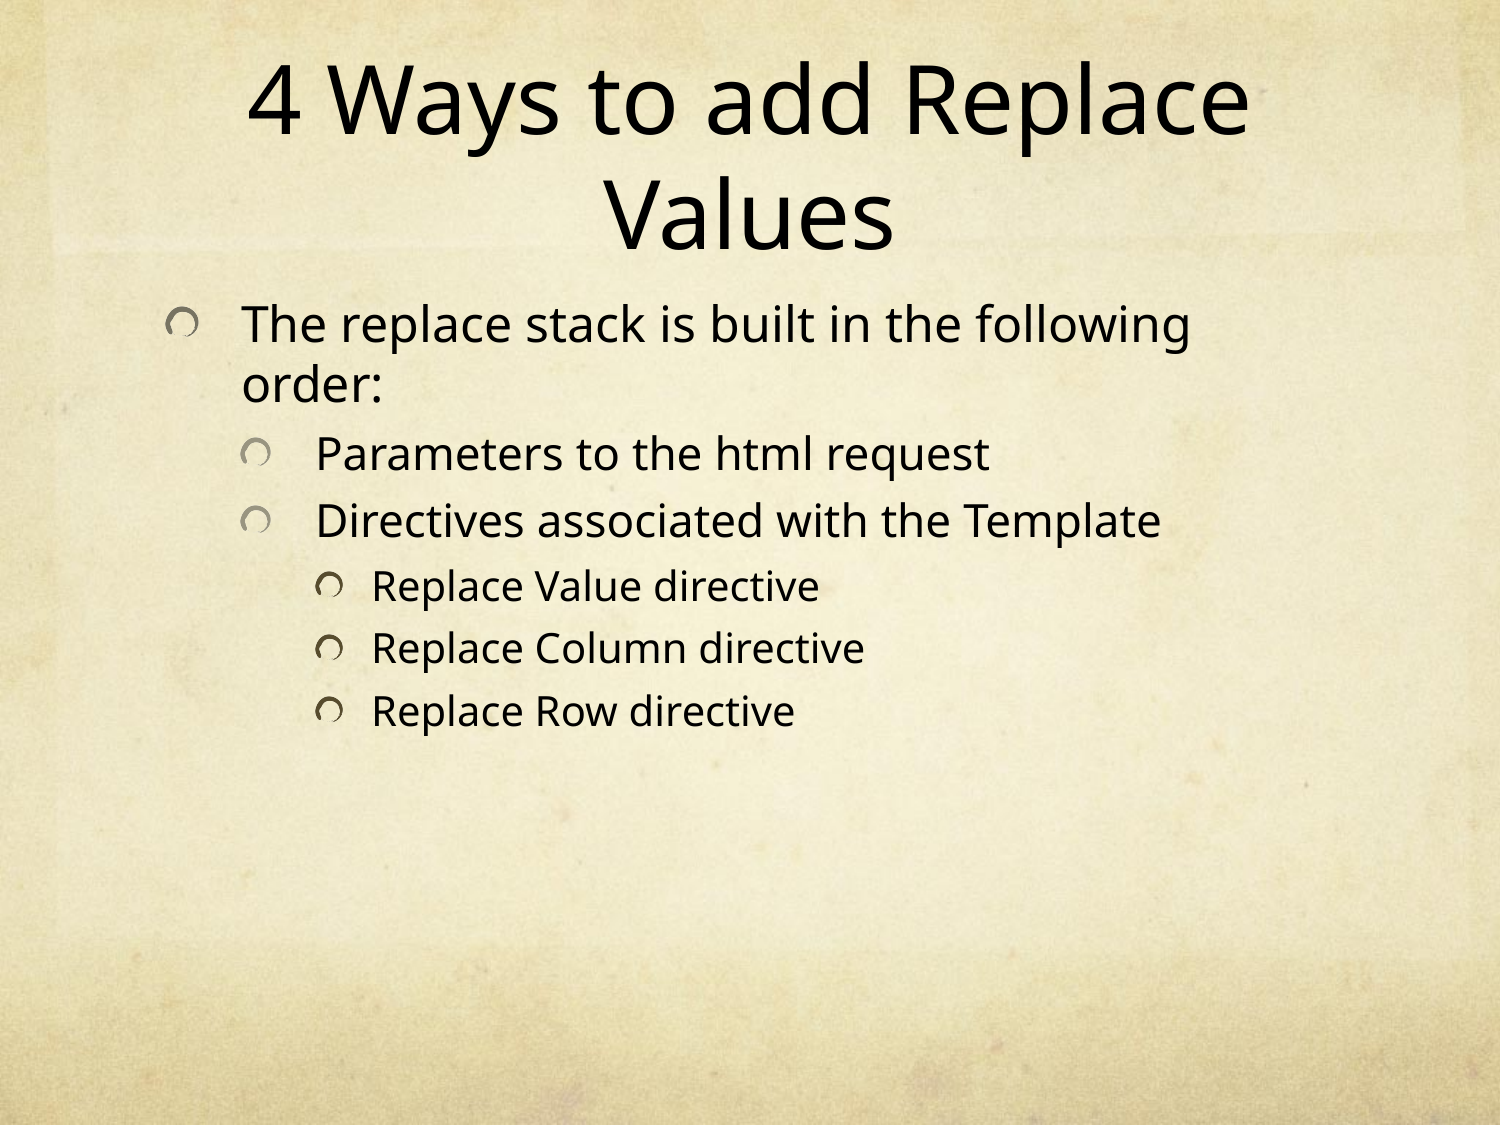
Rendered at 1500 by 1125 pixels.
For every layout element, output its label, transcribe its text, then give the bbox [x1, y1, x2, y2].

title 4 Ways to add Replace Values [150, 82, 1350, 225]
picture [0, 0, 1500, 1125]
list The replace stack is built in the following order: Parameters to the html request Directives associated with the Template Replace Value directive Replace Column directive Replace Row directive [150, 284, 1350, 950]
